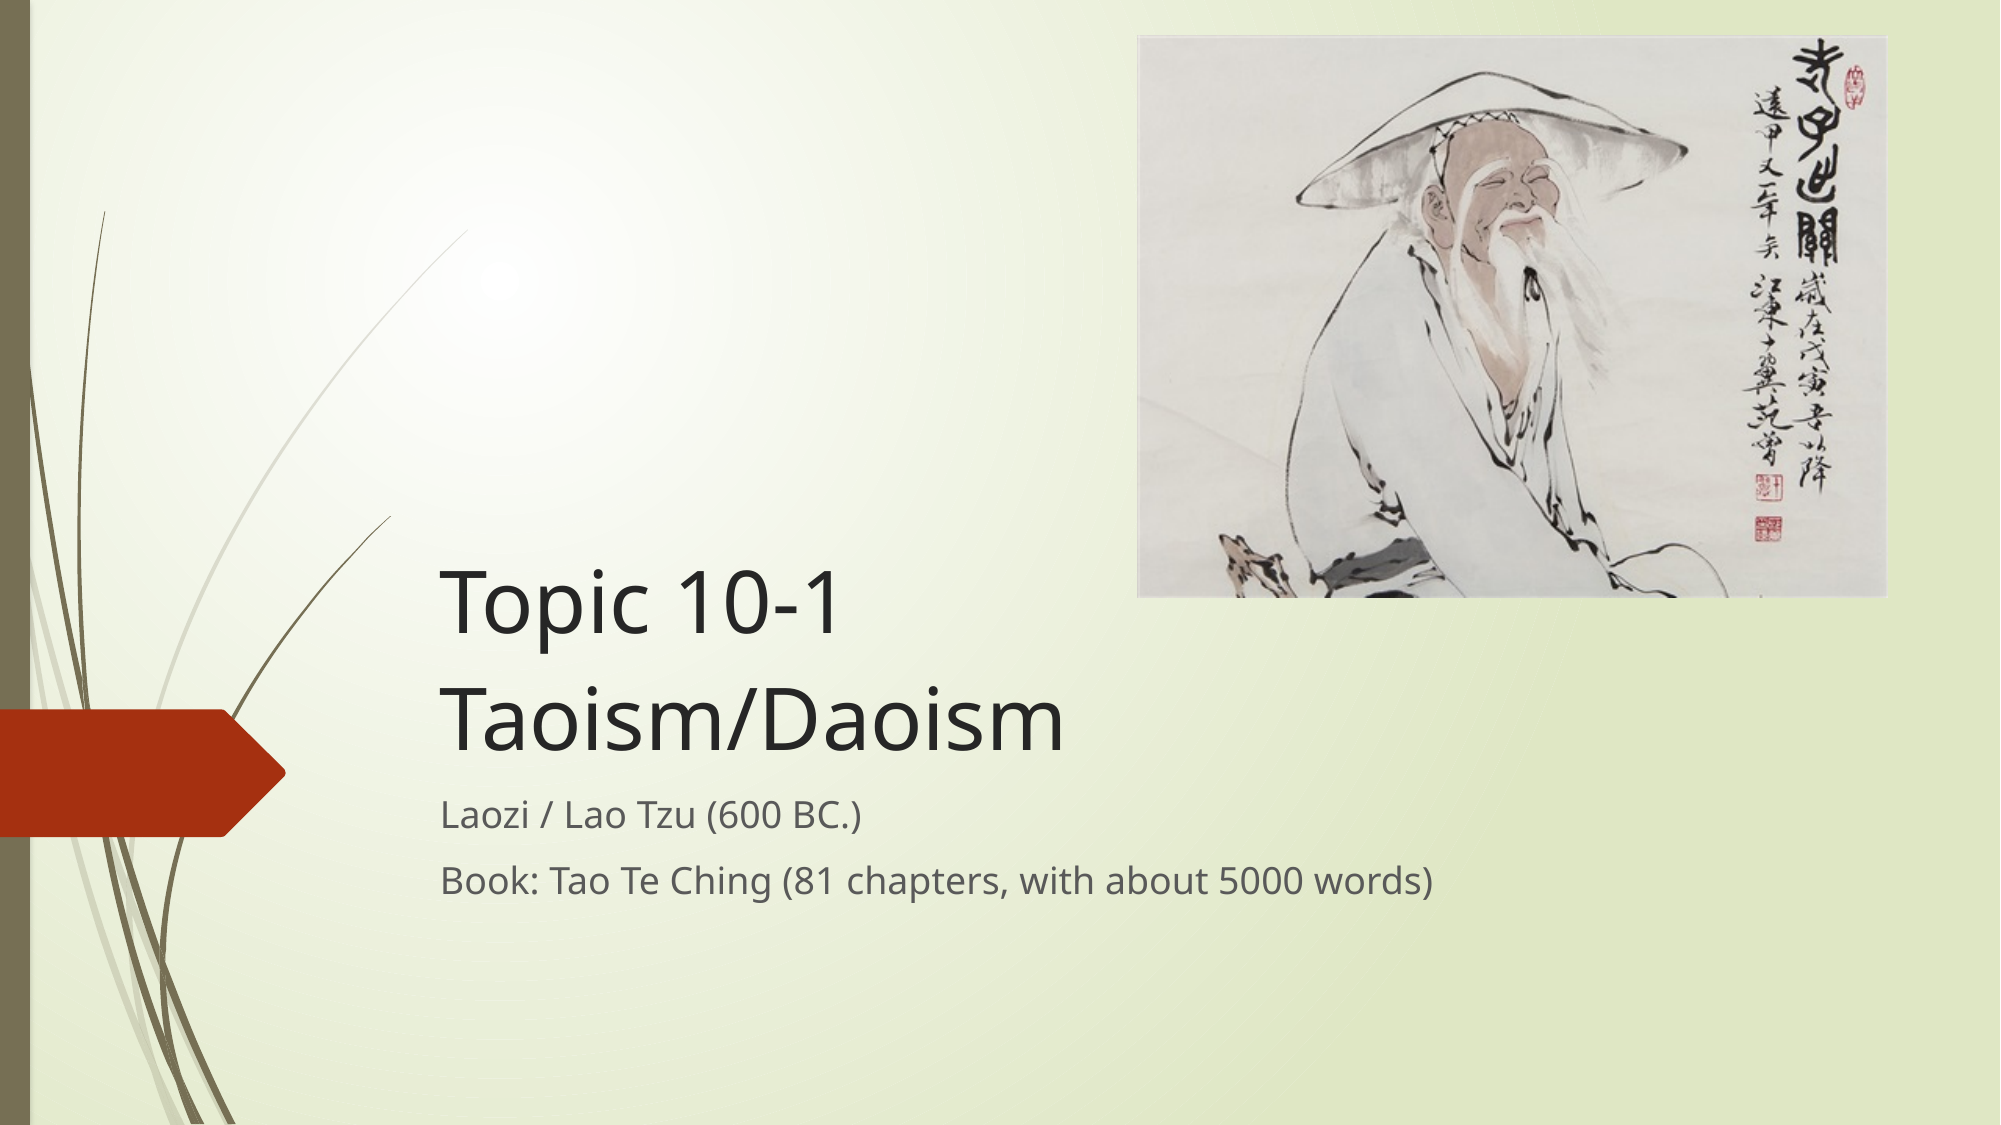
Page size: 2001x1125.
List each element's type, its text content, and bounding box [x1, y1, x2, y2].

subtitle Laozi / Lao Tzu (600 BC.) Book: Tao Te Ching (81 chapters, with about 5000 words) [424, 783, 1888, 969]
picture [1136, 35, 1888, 599]
title Topic 10-1 Taoism/Daoism [424, 412, 1888, 783]
